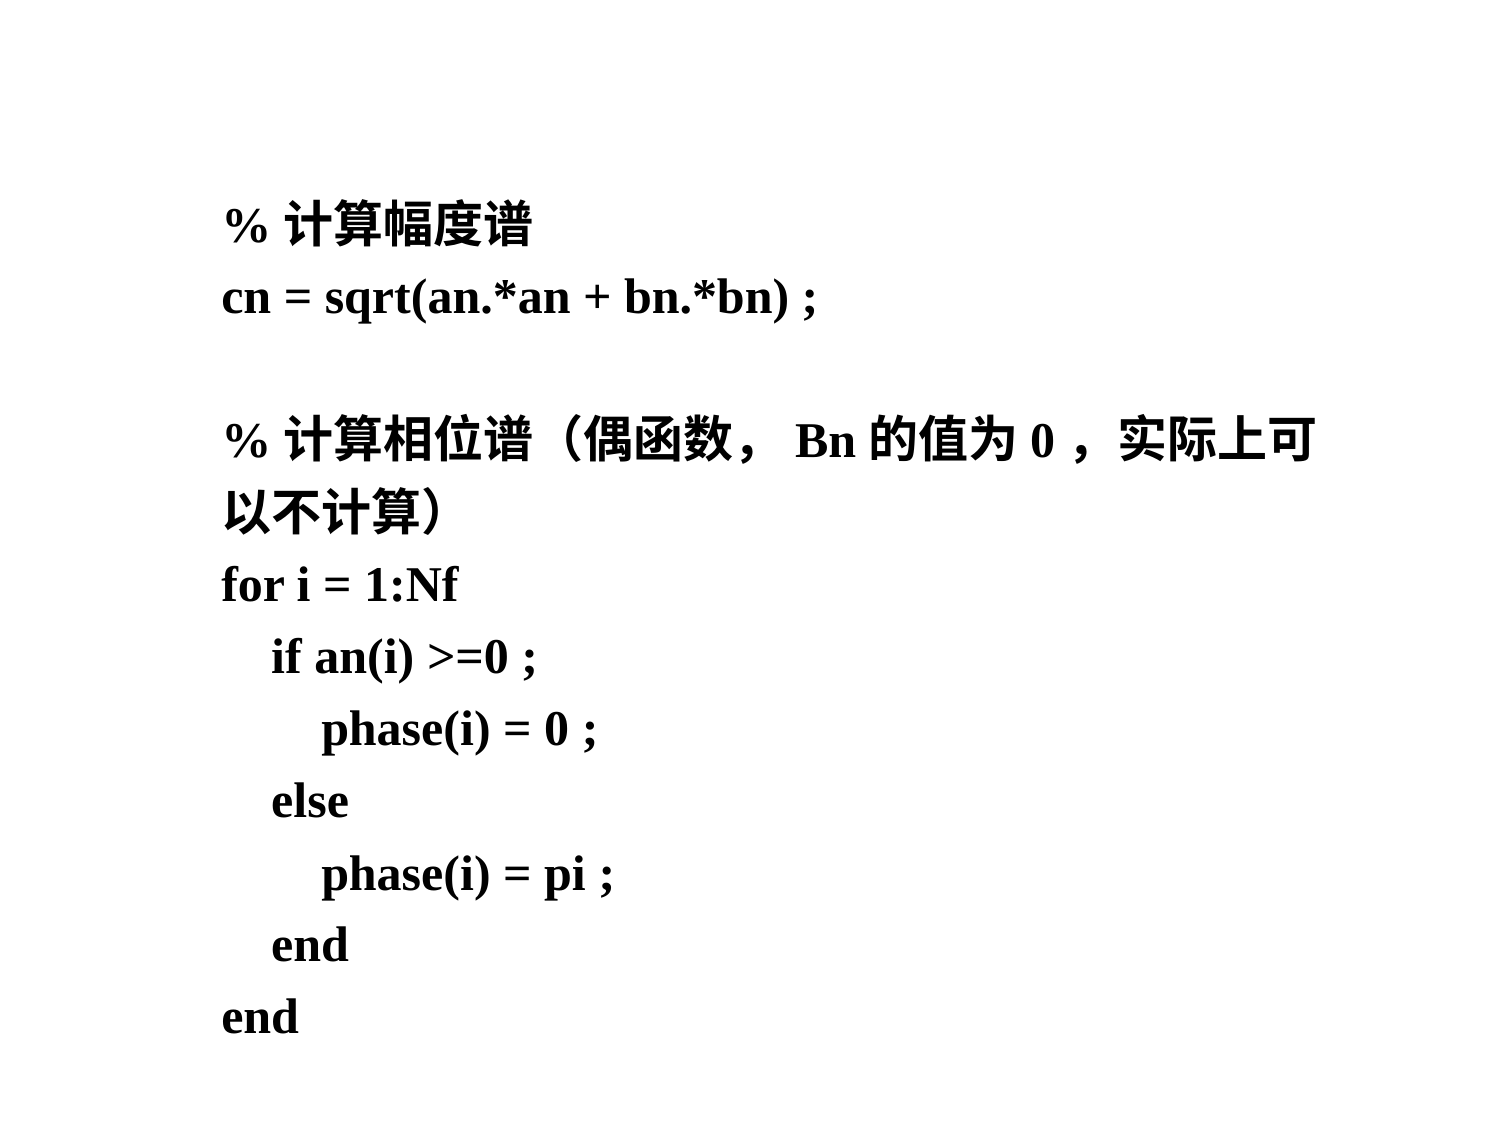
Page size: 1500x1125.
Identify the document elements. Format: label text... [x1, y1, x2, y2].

text_box %计算幅度谱 cn = sqrt(an.*an + bn.*bn) ; %计算相位谱（偶函数，Bn的值为0，实际上可以不计算） for i = 1:Nf if an(i) >=0 ; phase(i) = 0 ; else phase(i) = pi ; end end [206, 172, 1341, 1052]
